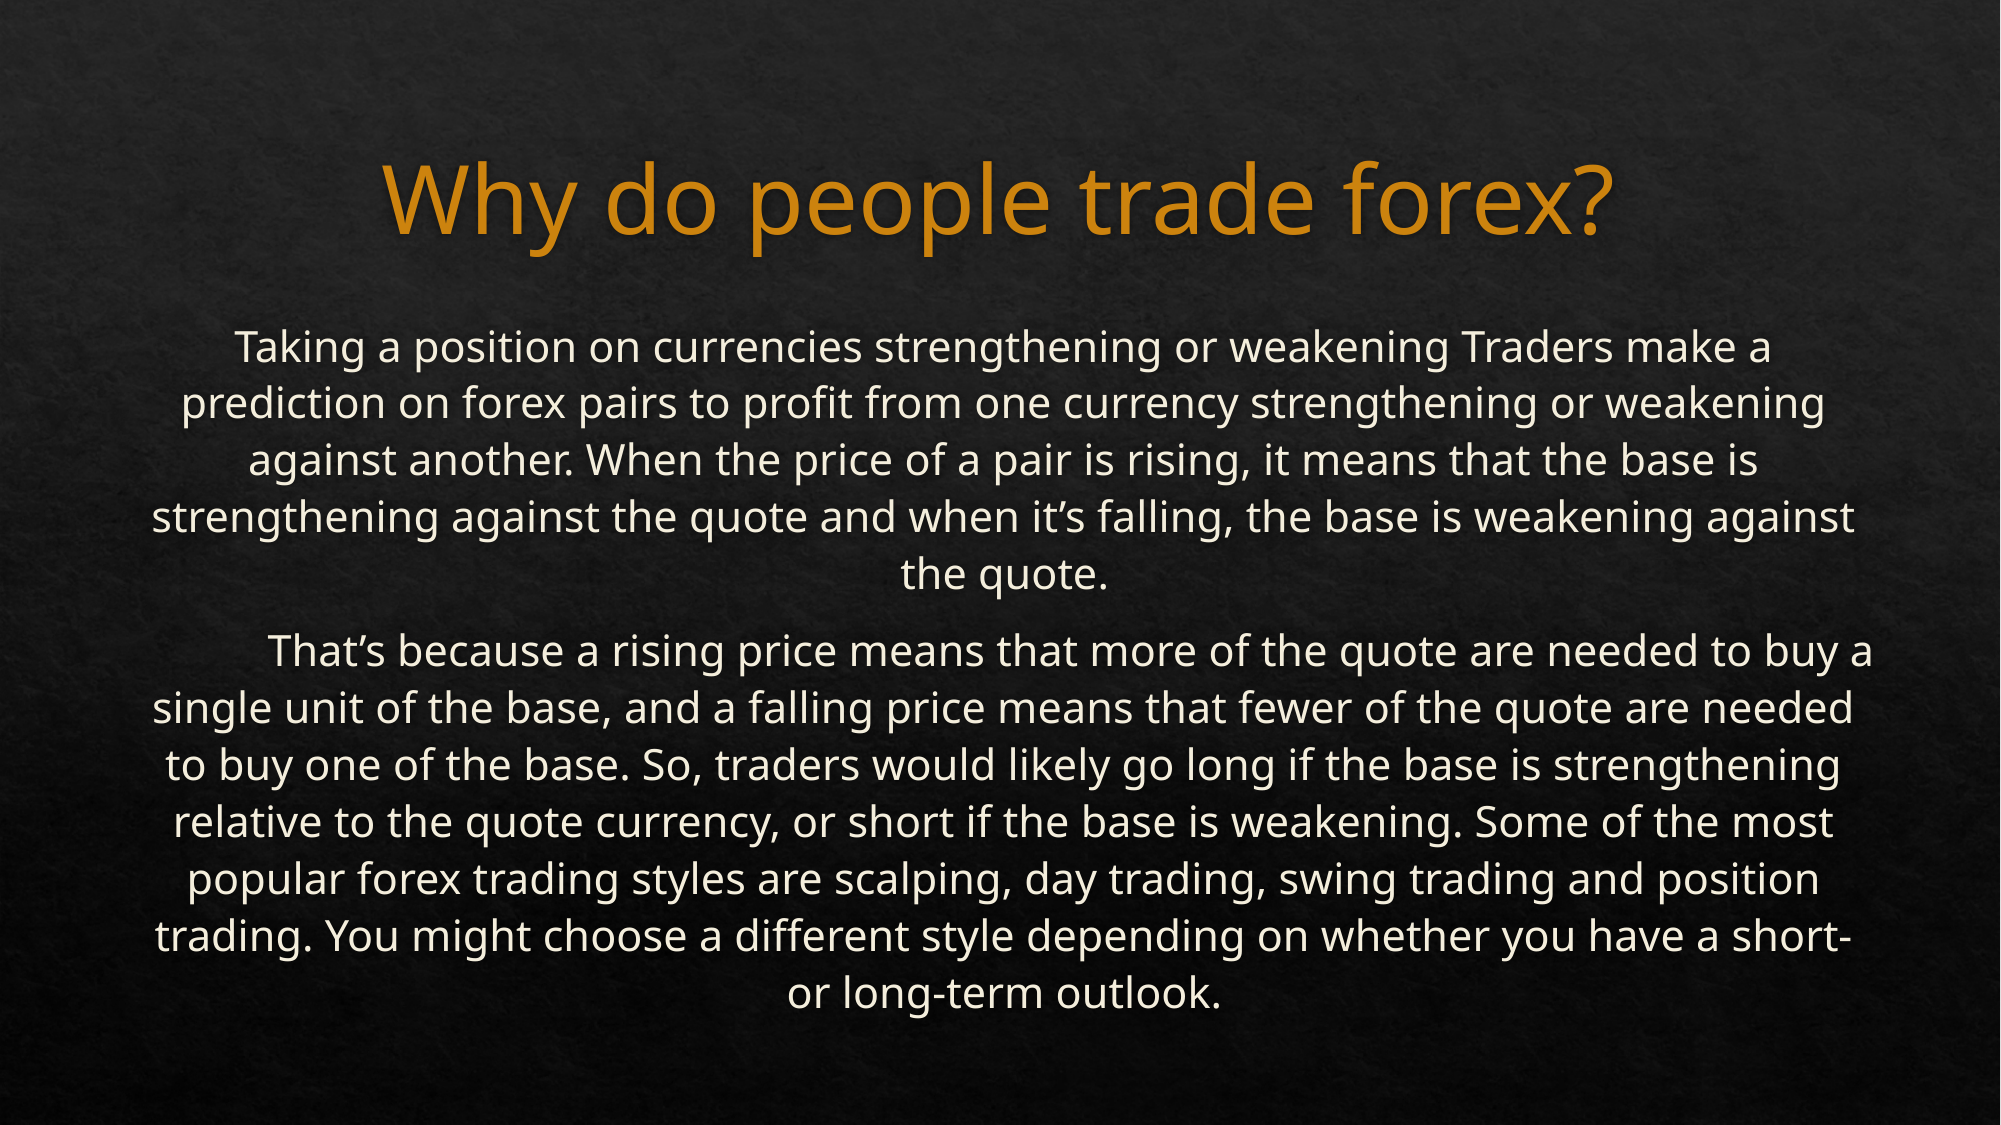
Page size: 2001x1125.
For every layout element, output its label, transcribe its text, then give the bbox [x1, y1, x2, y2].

title Why do people trade forex? [149, 99, 1849, 301]
list Taking a position on currencies strengthening or weakening Traders make a prediction on forex pairs to profit from one currency strengthening or weakening against another. When the price of a pair is rising, it means that the base is strengthening against the quote and when it’s falling, the base is weakening against the quote. That’s because a rising price means that more of the quote are needed to buy a single unit of the base, and a falling price means that fewer of the quote are needed to buy one of the base. So, traders would likely go long if the base is strengthening relative to the quote currency, or short if the base is weakening. Some of the most popular forex trading styles are scalping, day trading, swing trading and position trading. You might choose a different style depending on whether you have a short- or long-term outlook. [108, 306, 1896, 1025]
